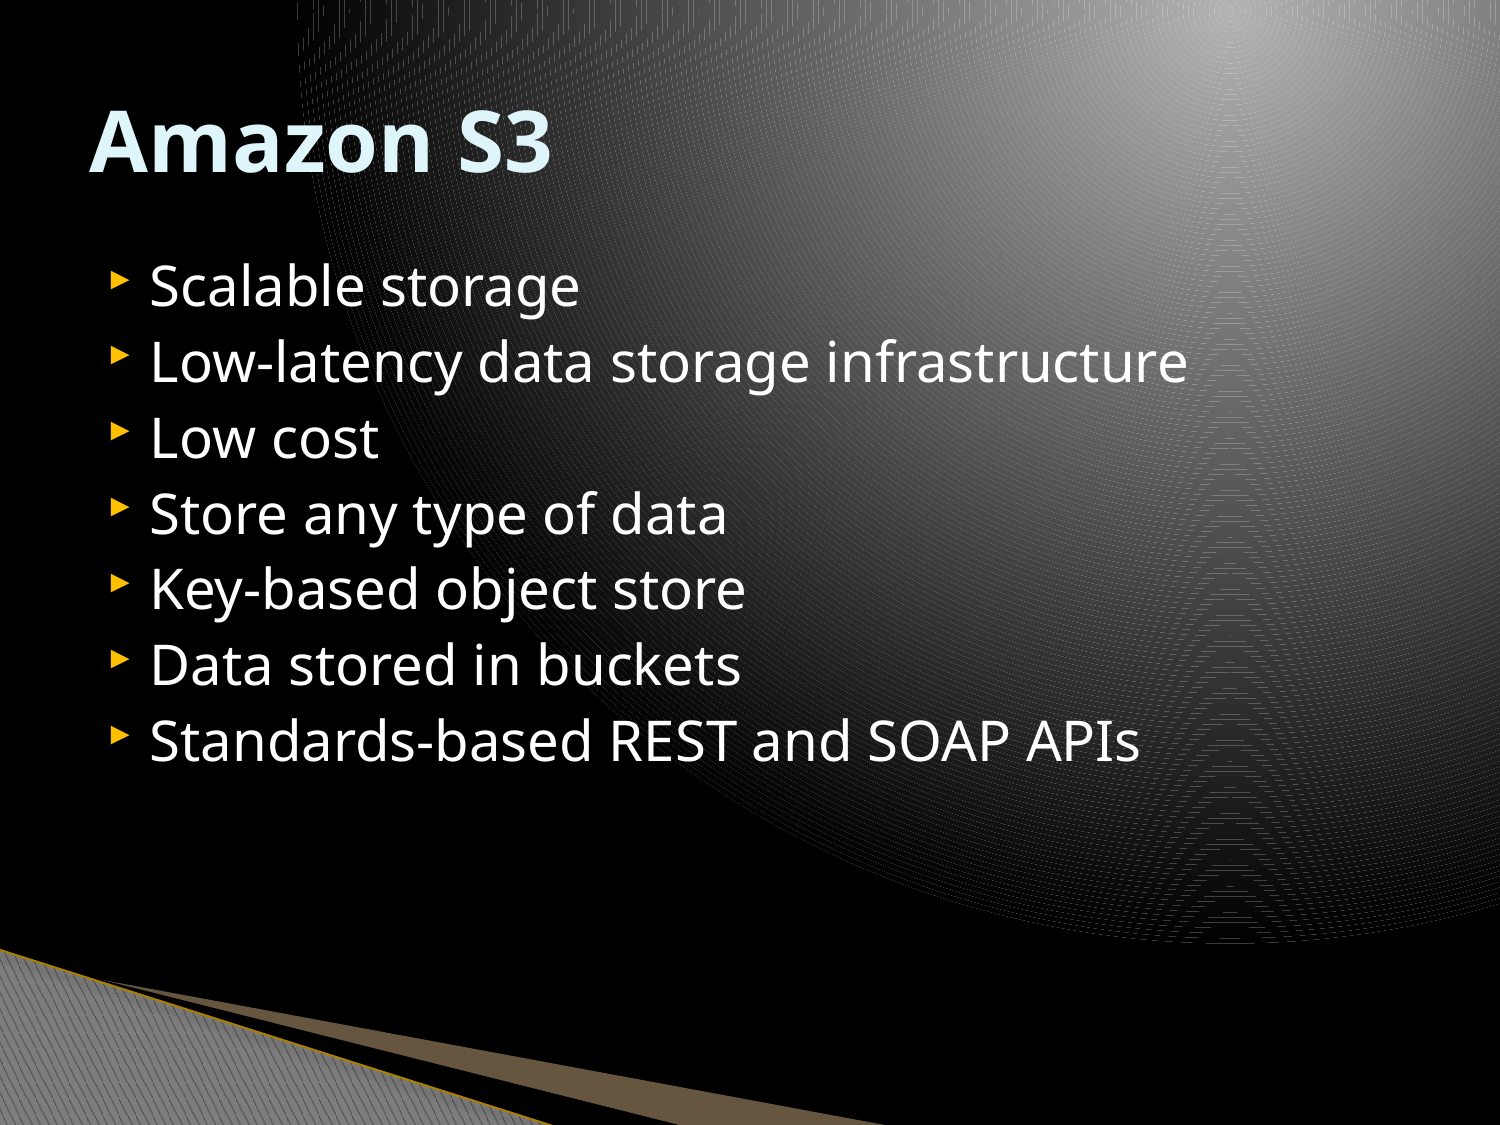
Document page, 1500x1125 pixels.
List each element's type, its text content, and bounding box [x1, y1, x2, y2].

picture [0, 952, 543, 1125]
title Amazon S3 [75, 45, 1425, 233]
list Scalable storage Low-latency data storage infrastructure Low cost Store any type of data Key-based object store Data stored in buckets Standards-based REST and SOAP APIs [75, 243, 1425, 986]
